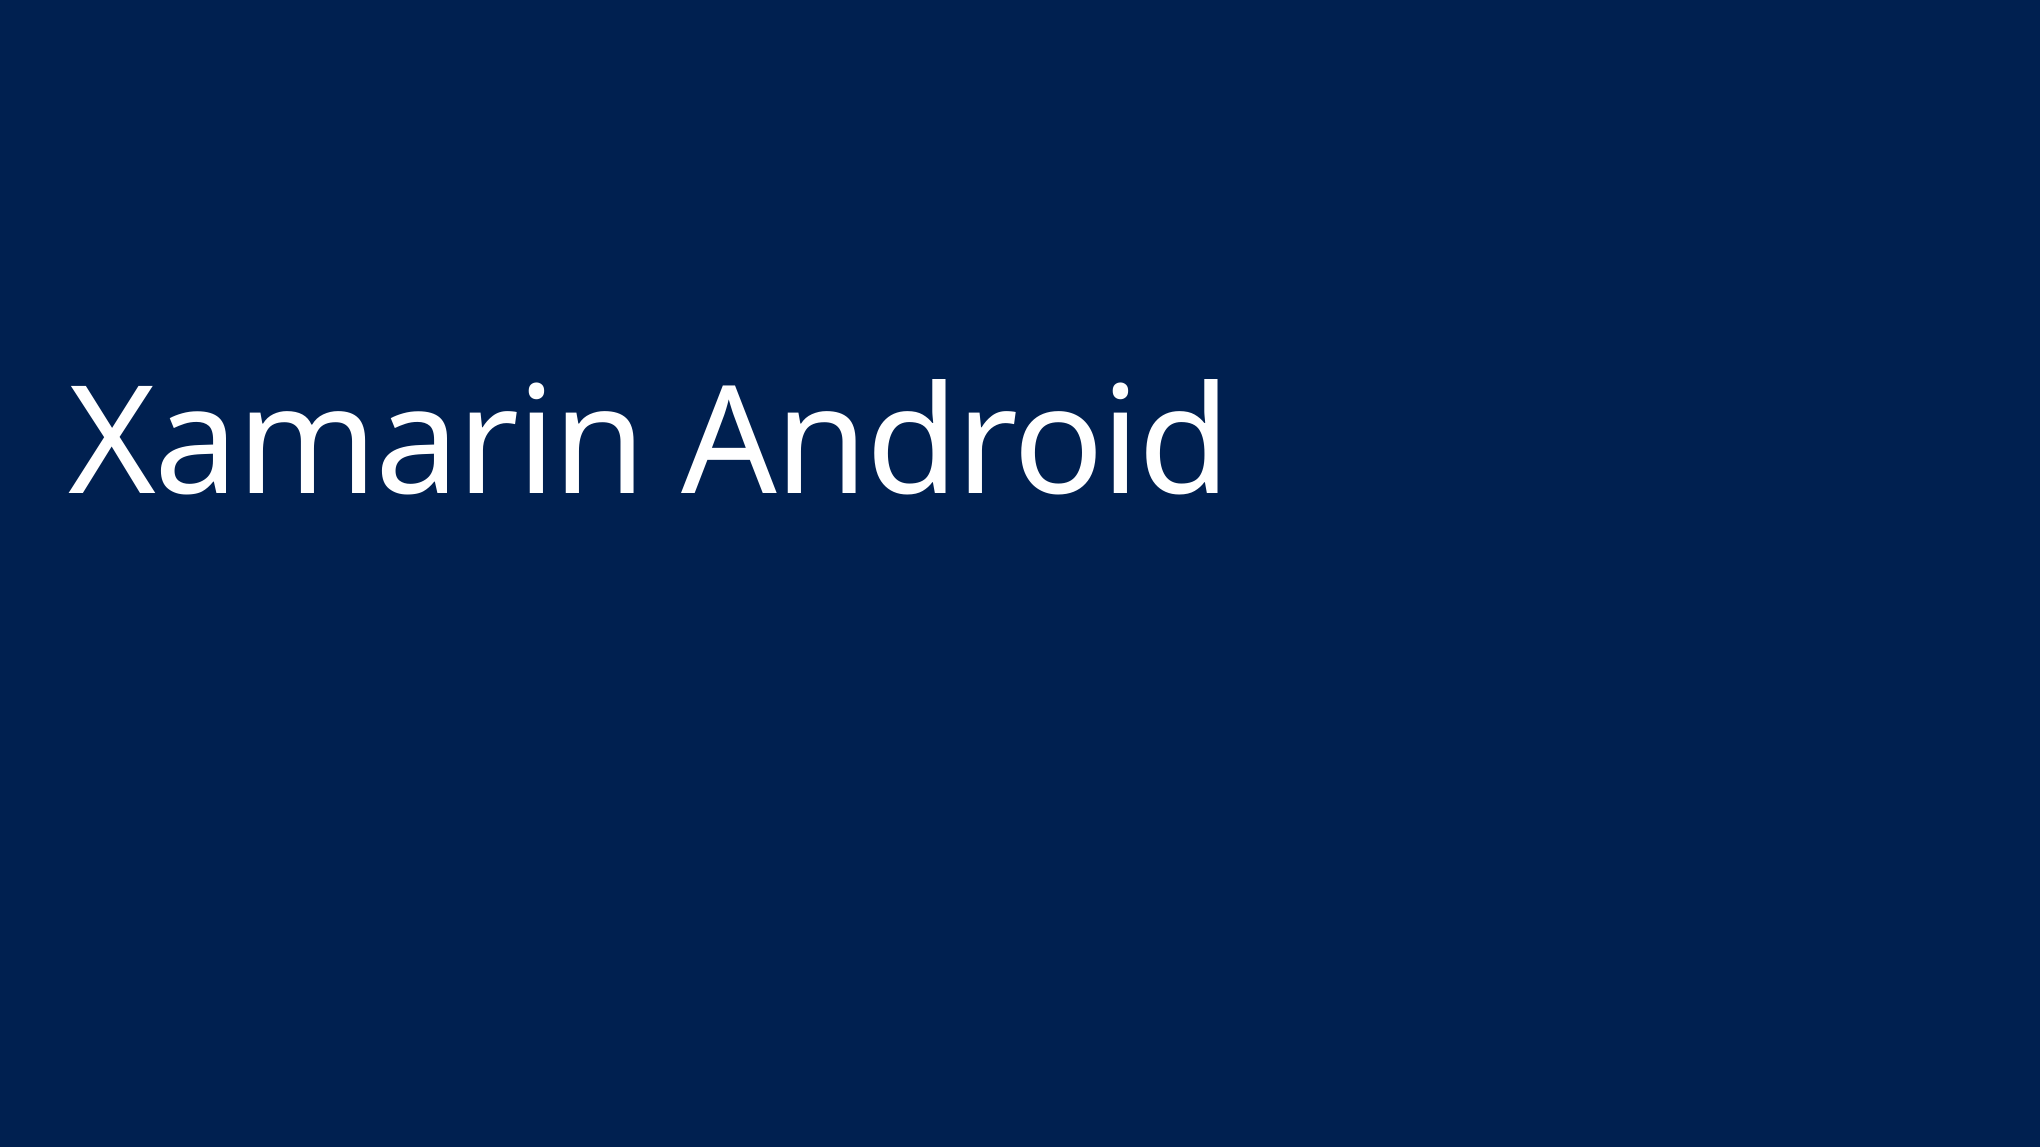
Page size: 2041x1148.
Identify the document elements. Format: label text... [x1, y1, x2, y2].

title Xamarin Android [45, 348, 1996, 543]
